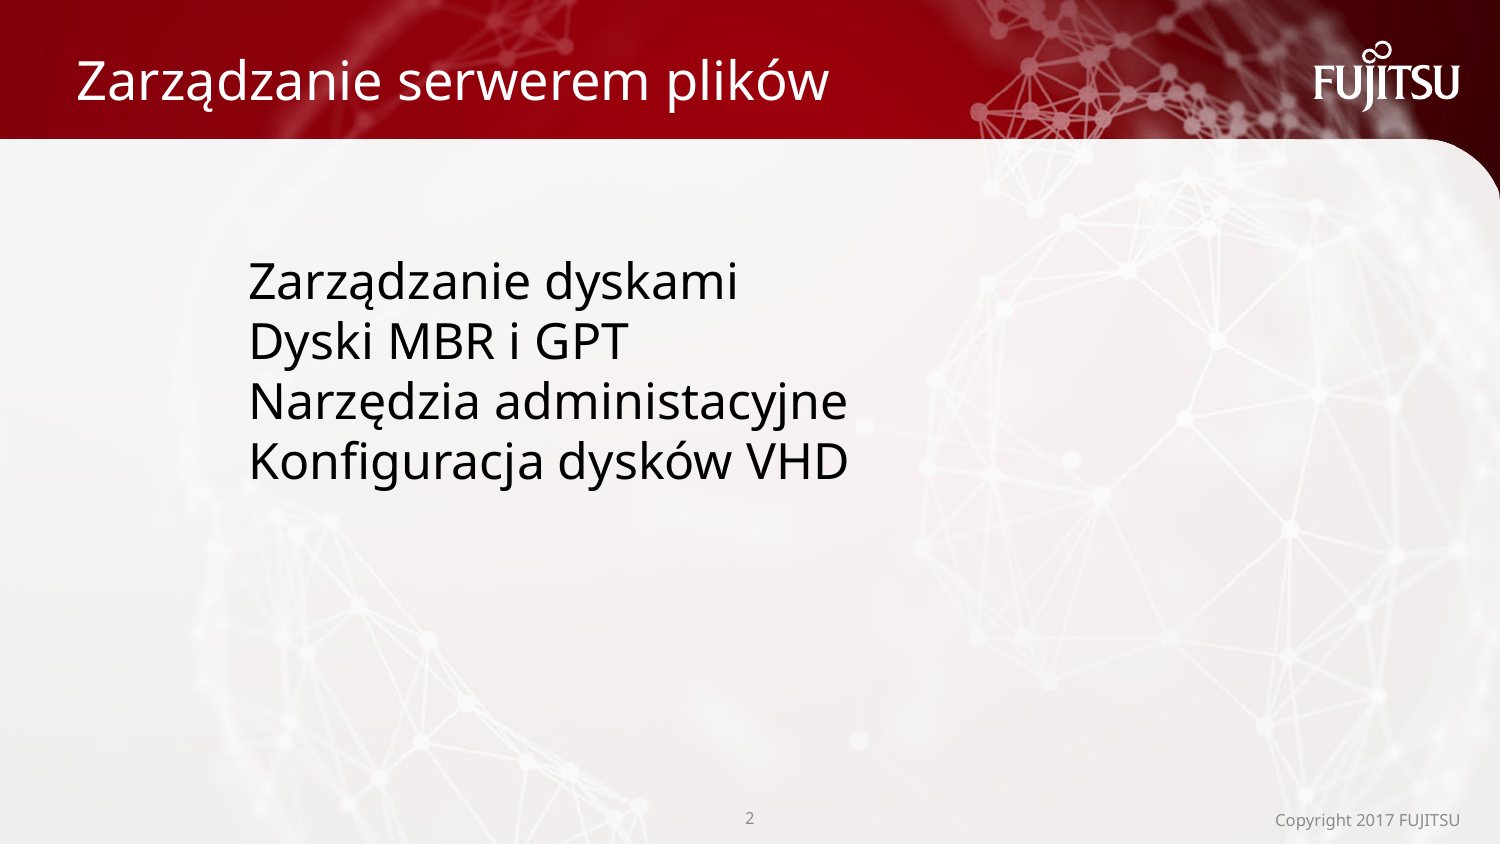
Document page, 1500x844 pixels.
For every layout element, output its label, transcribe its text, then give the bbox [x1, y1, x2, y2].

title Zarządzanie serwerem plików [76, 30, 1306, 136]
footer Copyright 2017 FUJITSU [969, 796, 1476, 842]
text_box Zarządzanie dyskami Dyski MBR i GPT Narzędzia administacyjne Konfiguracja dysków VHD [233, 242, 1212, 498]
picture [0, 0, 1500, 844]
slide_number 1 [663, 796, 837, 842]
